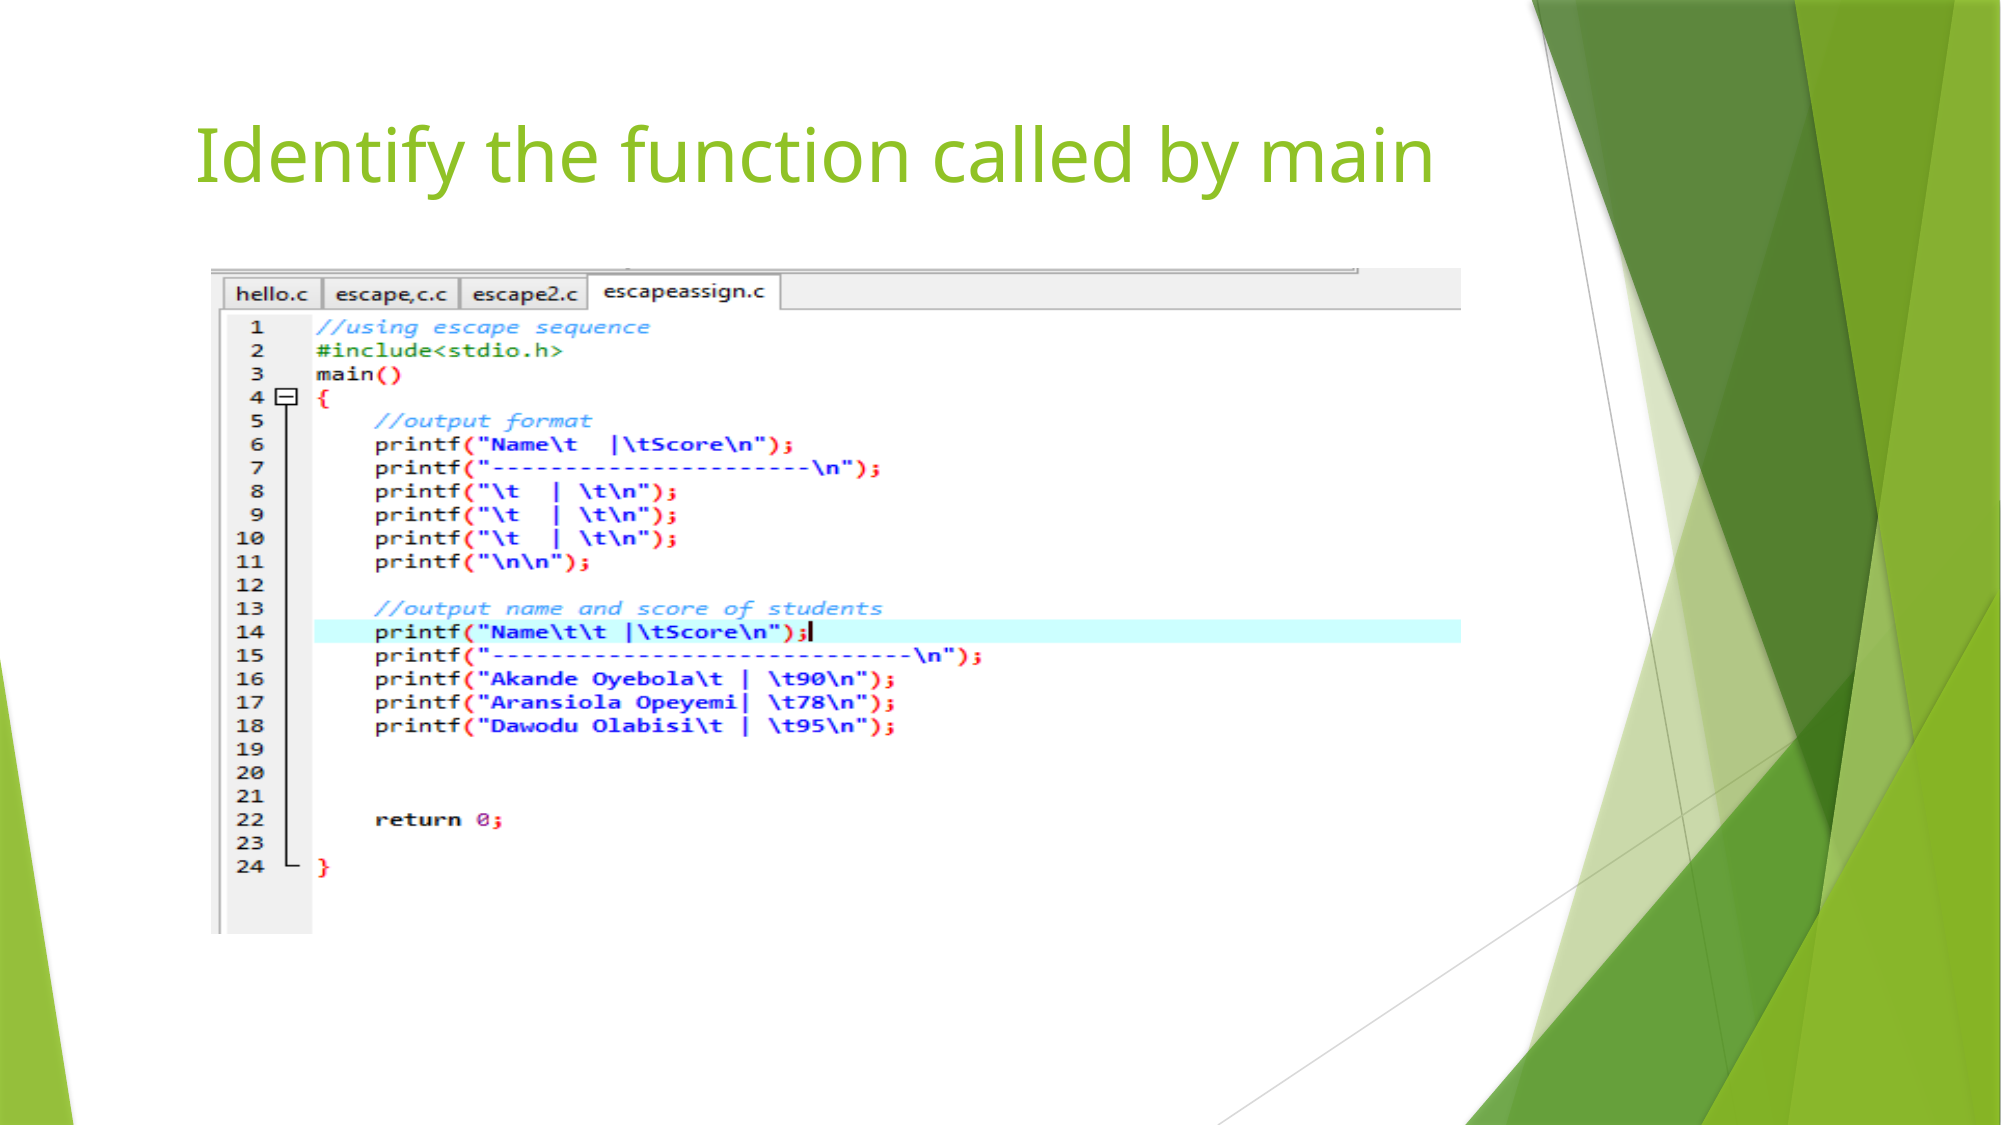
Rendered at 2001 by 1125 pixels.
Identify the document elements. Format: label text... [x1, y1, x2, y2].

title Identify the function called by main [111, 99, 1522, 317]
picture [210, 267, 1462, 935]
